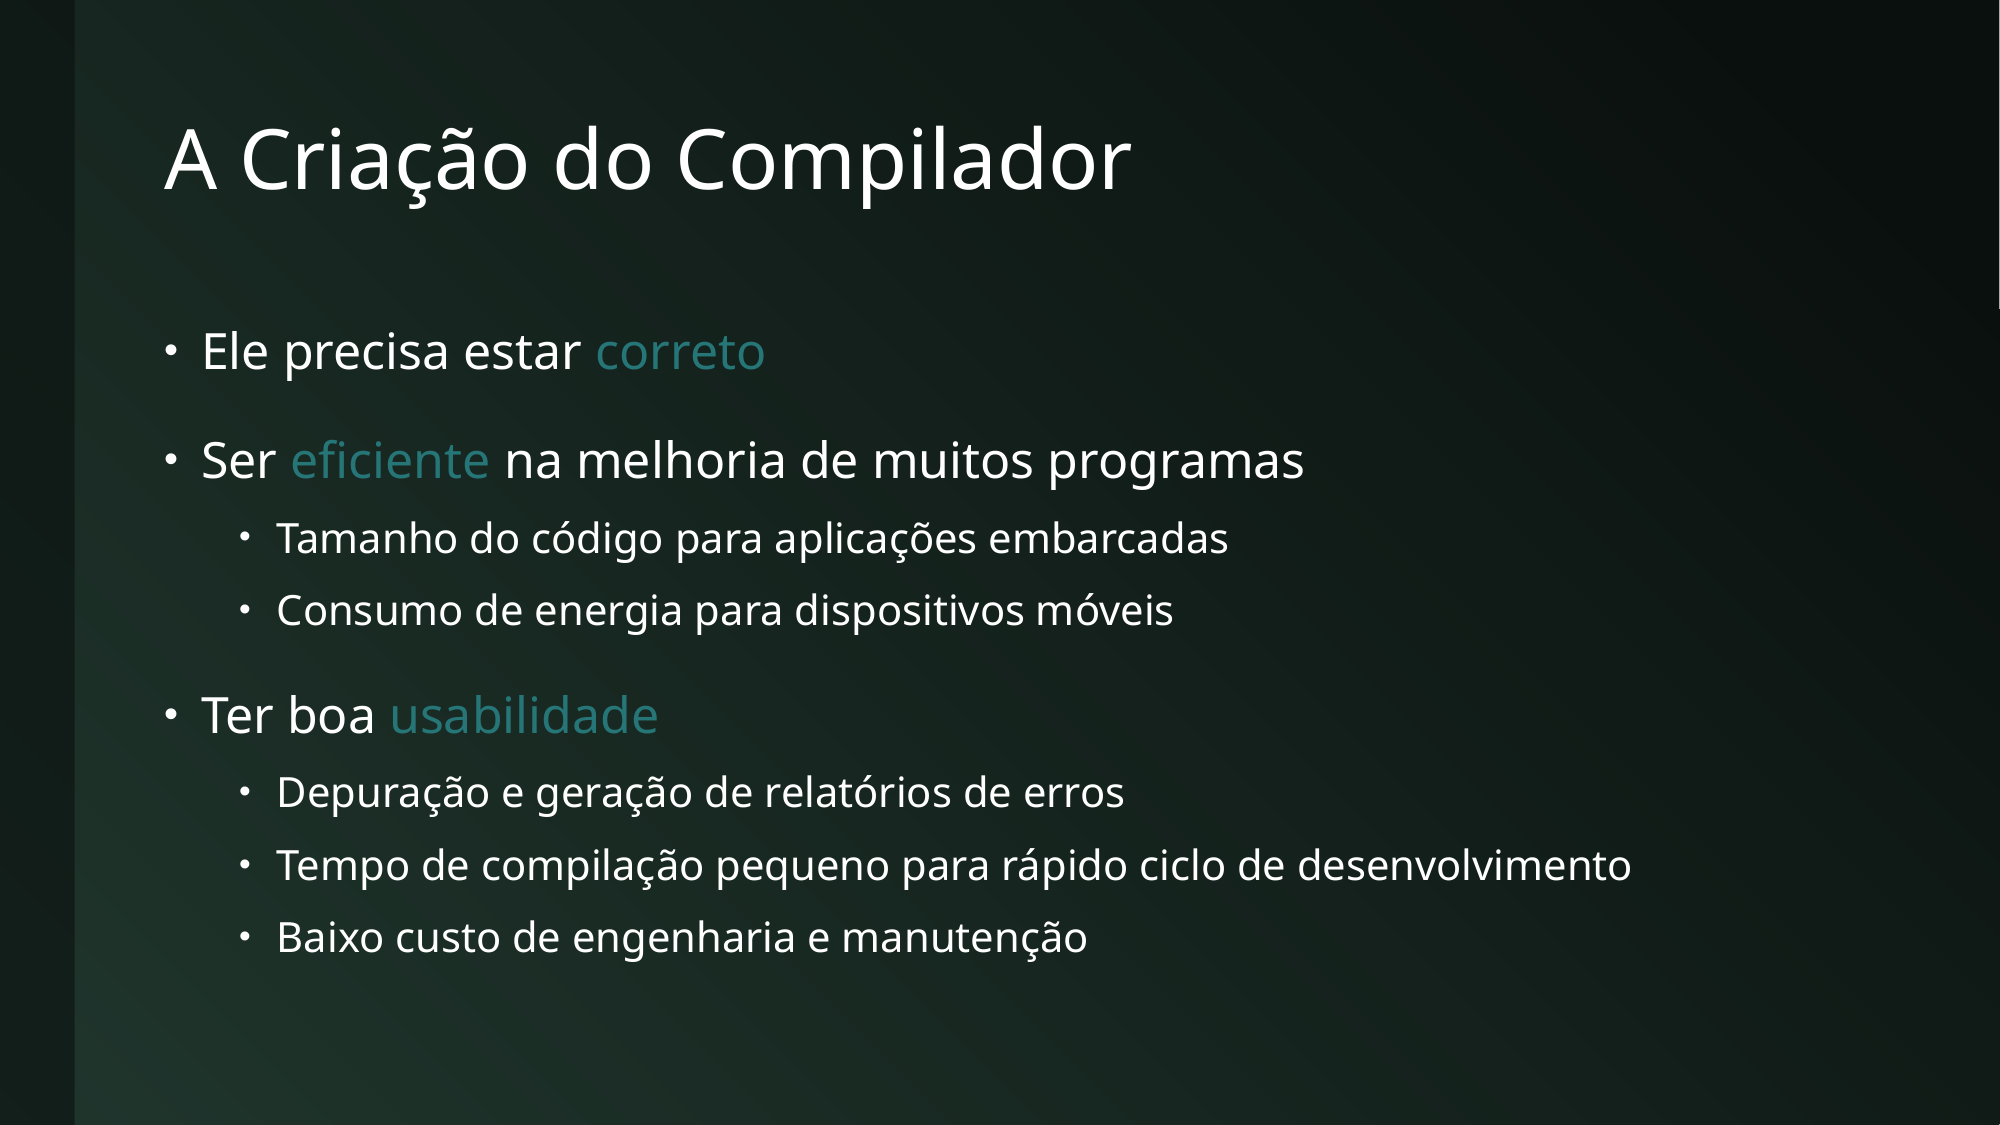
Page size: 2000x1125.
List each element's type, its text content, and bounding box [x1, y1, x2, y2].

title A Criação do Compilador [149, 62, 1898, 263]
list Ele precisa estar correto Ser eficiente na melhoria de muitos programas Tamanho do código para aplicações embarcadas Consumo de energia para dispositivos móveis Ter boa usabilidade Depuração e geração de relatórios de erros Tempo de compilação pequeno para rápido ciclo de desenvolvimento Baixo custo de engenharia e manutenção [149, 299, 1898, 1025]
